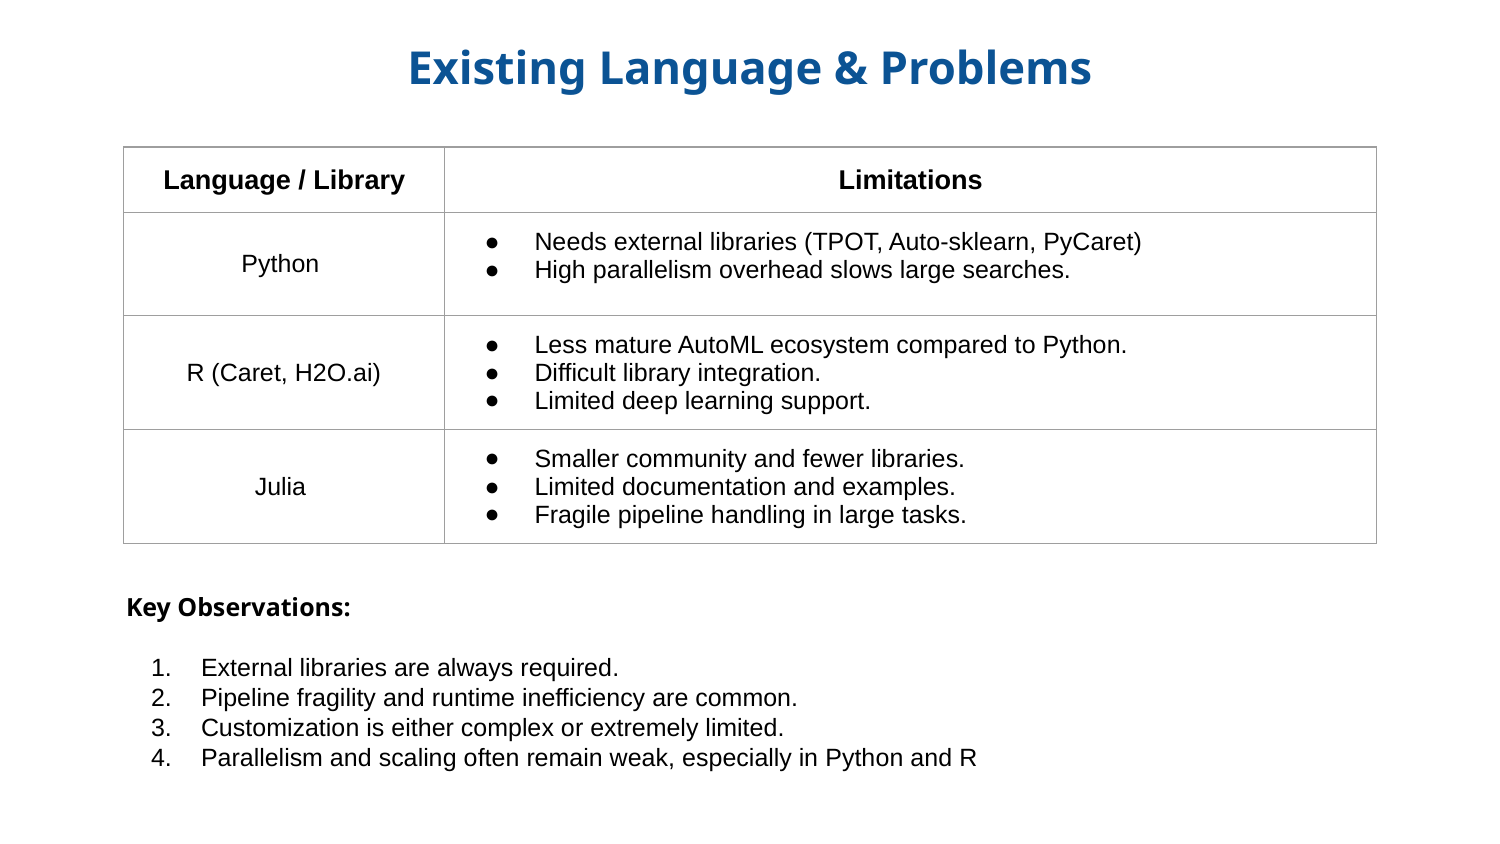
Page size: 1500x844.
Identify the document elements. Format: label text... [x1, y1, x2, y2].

table_cell Needs external libraries (TPOT, Auto-sklearn, PyCaret) High parallelism overhead slows large searches. [445, 213, 1376, 315]
text_box Key Observations: External libraries are always required. Pipeline fragility and runtime inefficiency are common. Customization is either complex or extremely limited. Parallelism and scaling often remain weak, especially in Python and R [111, 576, 1331, 786]
table_cell Python [124, 213, 444, 315]
table_cell Julia [124, 430, 444, 543]
table_cell Smaller community and fewer libraries. Limited documentation and examples. Fragile pipeline handling in large tasks. [445, 430, 1376, 543]
table_cell R (Caret, H2O.ai) [124, 316, 444, 429]
table_header Limitations [445, 148, 1376, 212]
table_header Language / Library [124, 148, 444, 212]
table_cell Less mature AutoML ecosystem compared to Python. Difficult library integration. Limited deep learning support. [445, 316, 1376, 429]
title Existing Language & Problems [310, 21, 1190, 114]
